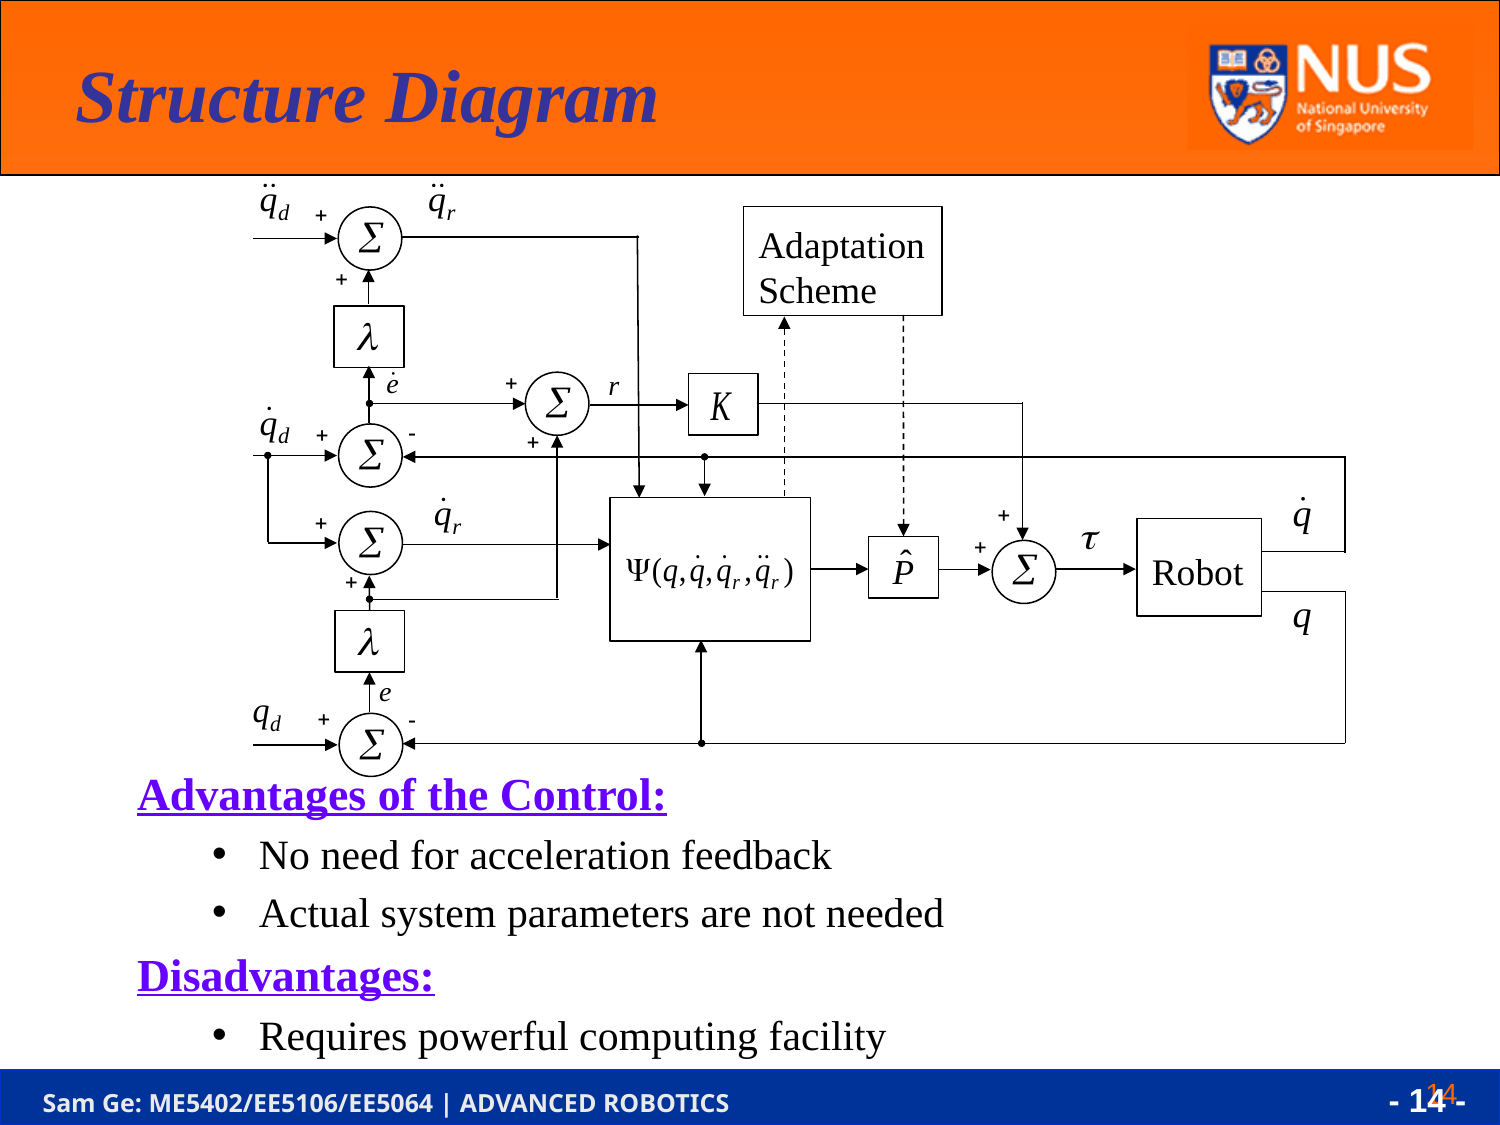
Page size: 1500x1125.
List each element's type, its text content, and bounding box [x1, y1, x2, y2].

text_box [310, 513, 332, 535]
picture [1187, 24, 1474, 150]
text_box Structure Diagram [60, 40, 676, 146]
slide_number 14 [1122, 1067, 1474, 1125]
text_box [246, 175, 1346, 777]
list Advantages of the Control: No need for acceleration feedback Actual system parameters are not needed Disadvantages: Requires powerful computing facility [122, 757, 1145, 1101]
text_box - 14 - [1305, 1071, 1482, 1125]
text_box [340, 572, 362, 594]
